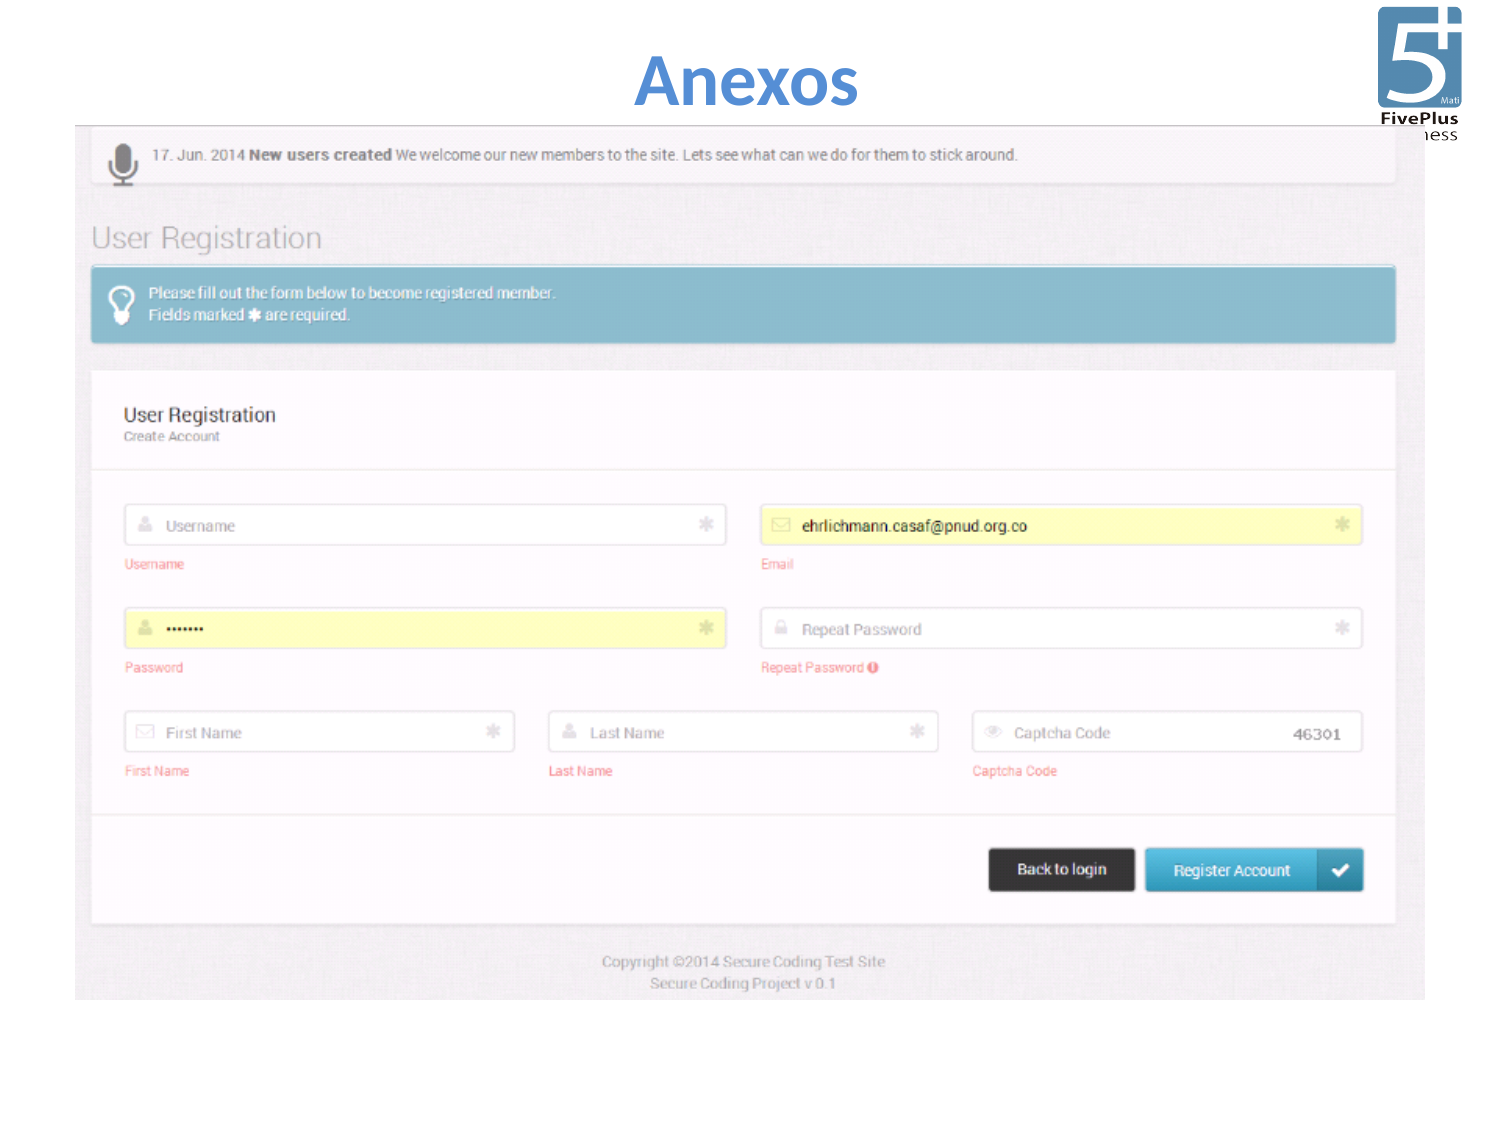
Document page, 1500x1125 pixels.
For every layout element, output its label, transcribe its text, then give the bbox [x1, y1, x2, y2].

picture [74, 1, 1466, 1000]
text_box Anexos [88, 22, 1372, 124]
